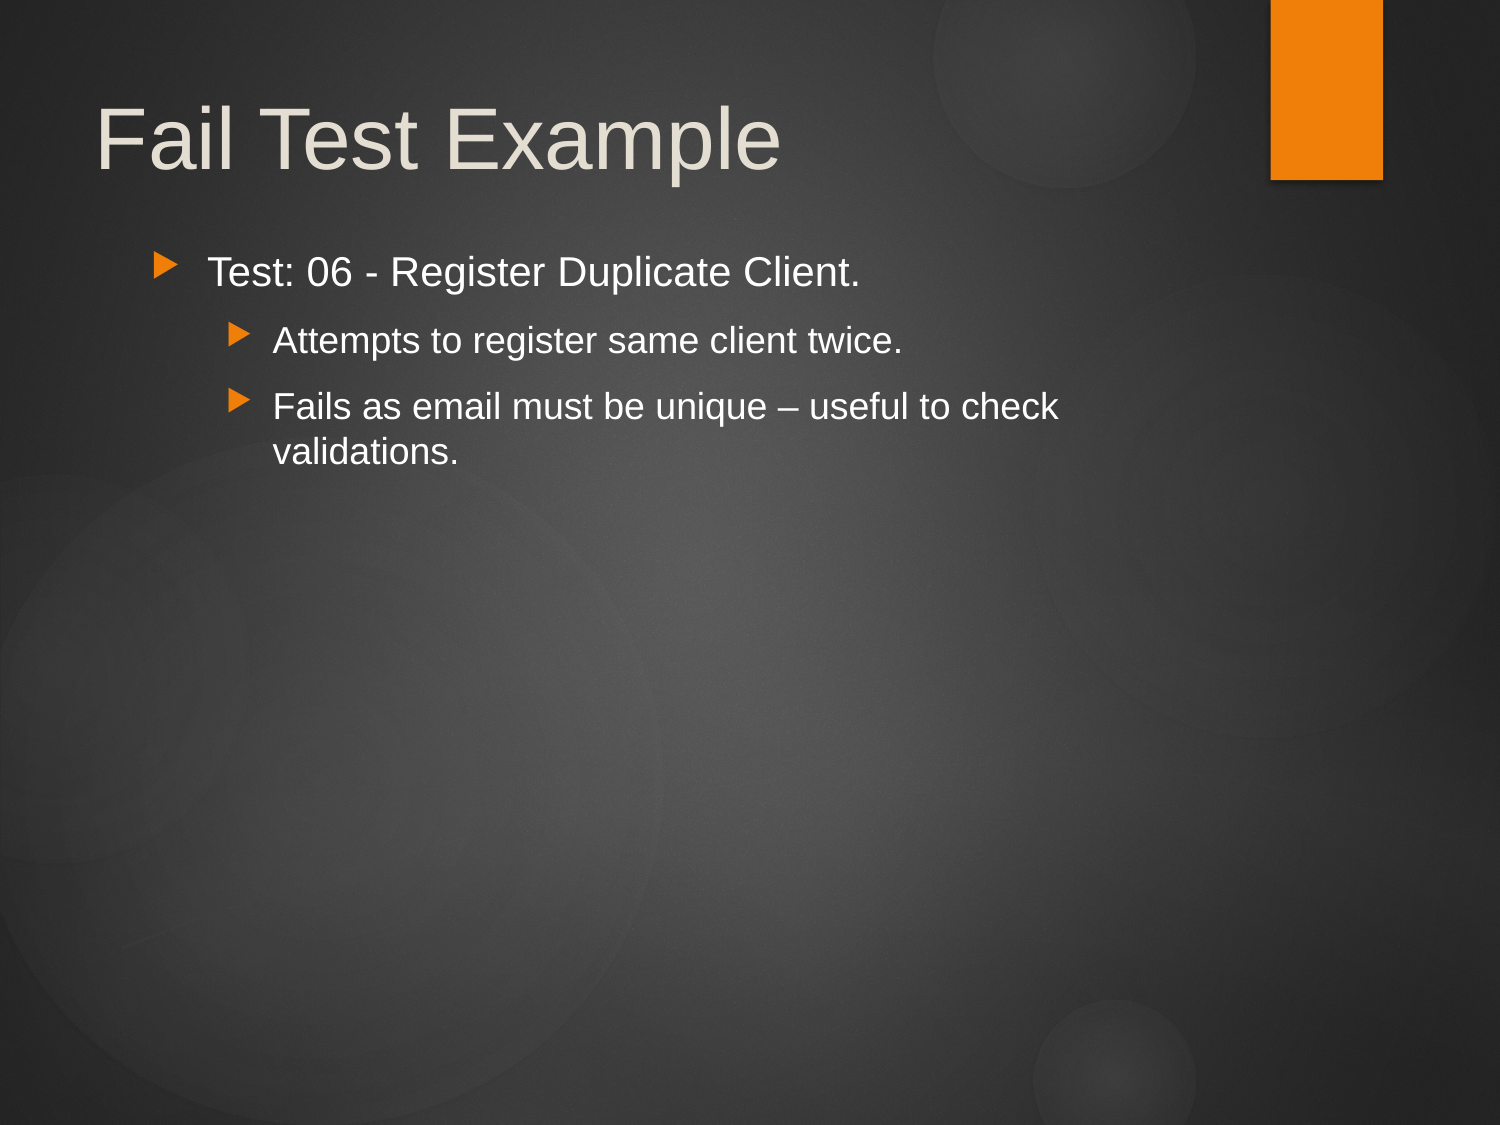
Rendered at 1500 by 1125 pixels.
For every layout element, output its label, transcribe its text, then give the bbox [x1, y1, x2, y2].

list Test: 06 - Register Duplicate Client. Attempts to register same client twice. Fails as email must be unique – useful to check validations. [135, 237, 1237, 1025]
title Fail Test Example [79, 74, 1237, 238]
